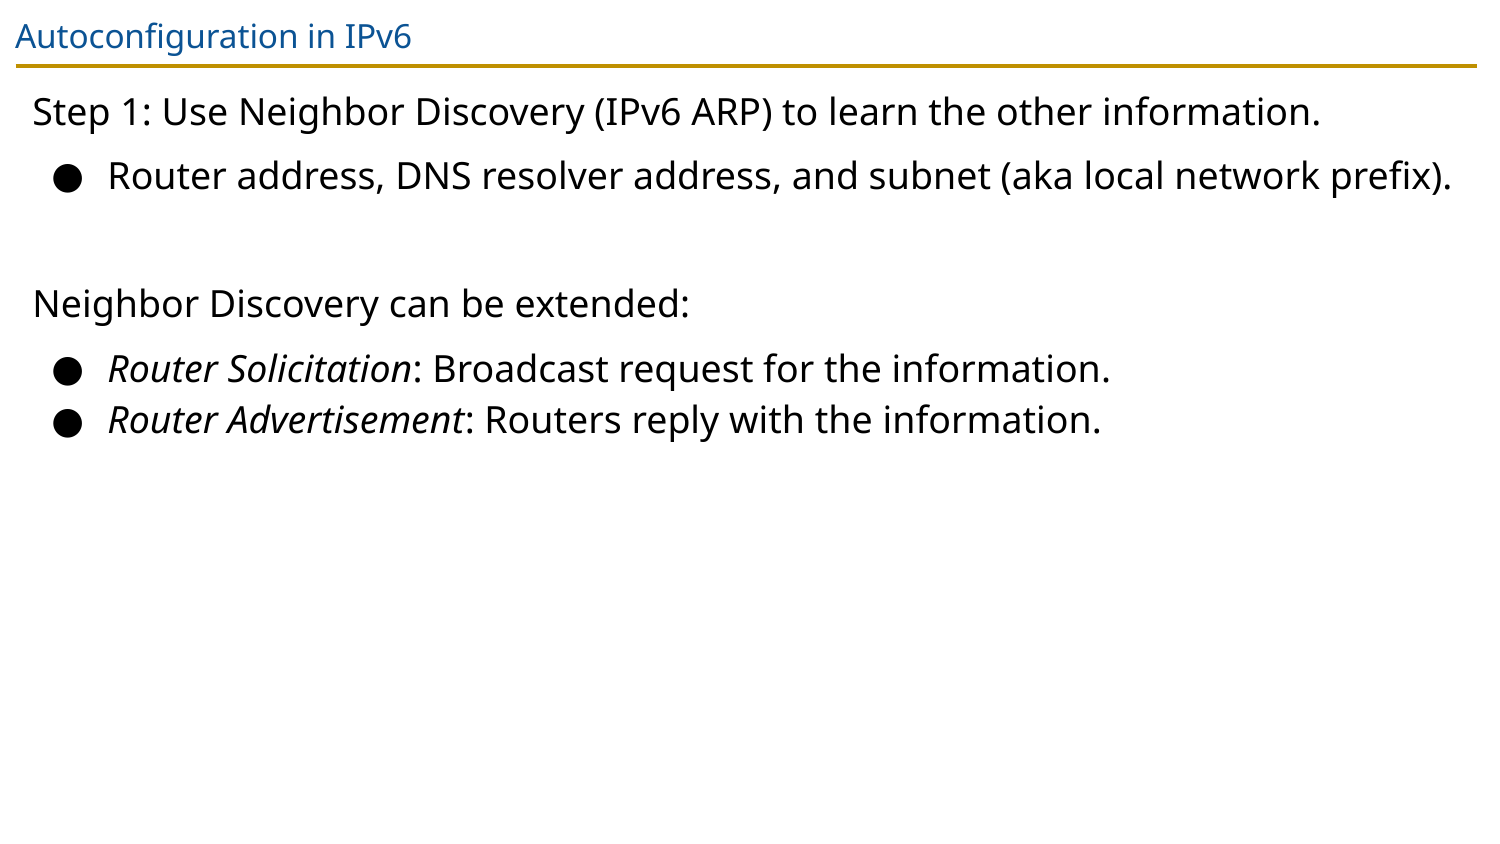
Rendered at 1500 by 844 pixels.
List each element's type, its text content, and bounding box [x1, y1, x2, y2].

list Step 1: Use Neighbor Discovery (IPv6 ARP) to learn the other information. Router address, DNS resolver address, and subnet (aka local network prefix). Neighbor Discovery can be extended: Router Solicitation: Broadcast request for the information. Router Advertisement: Routers reply with the information. [17, 65, 1480, 810]
title Autoconfiguration in IPv6 [0, 0, 1500, 65]
